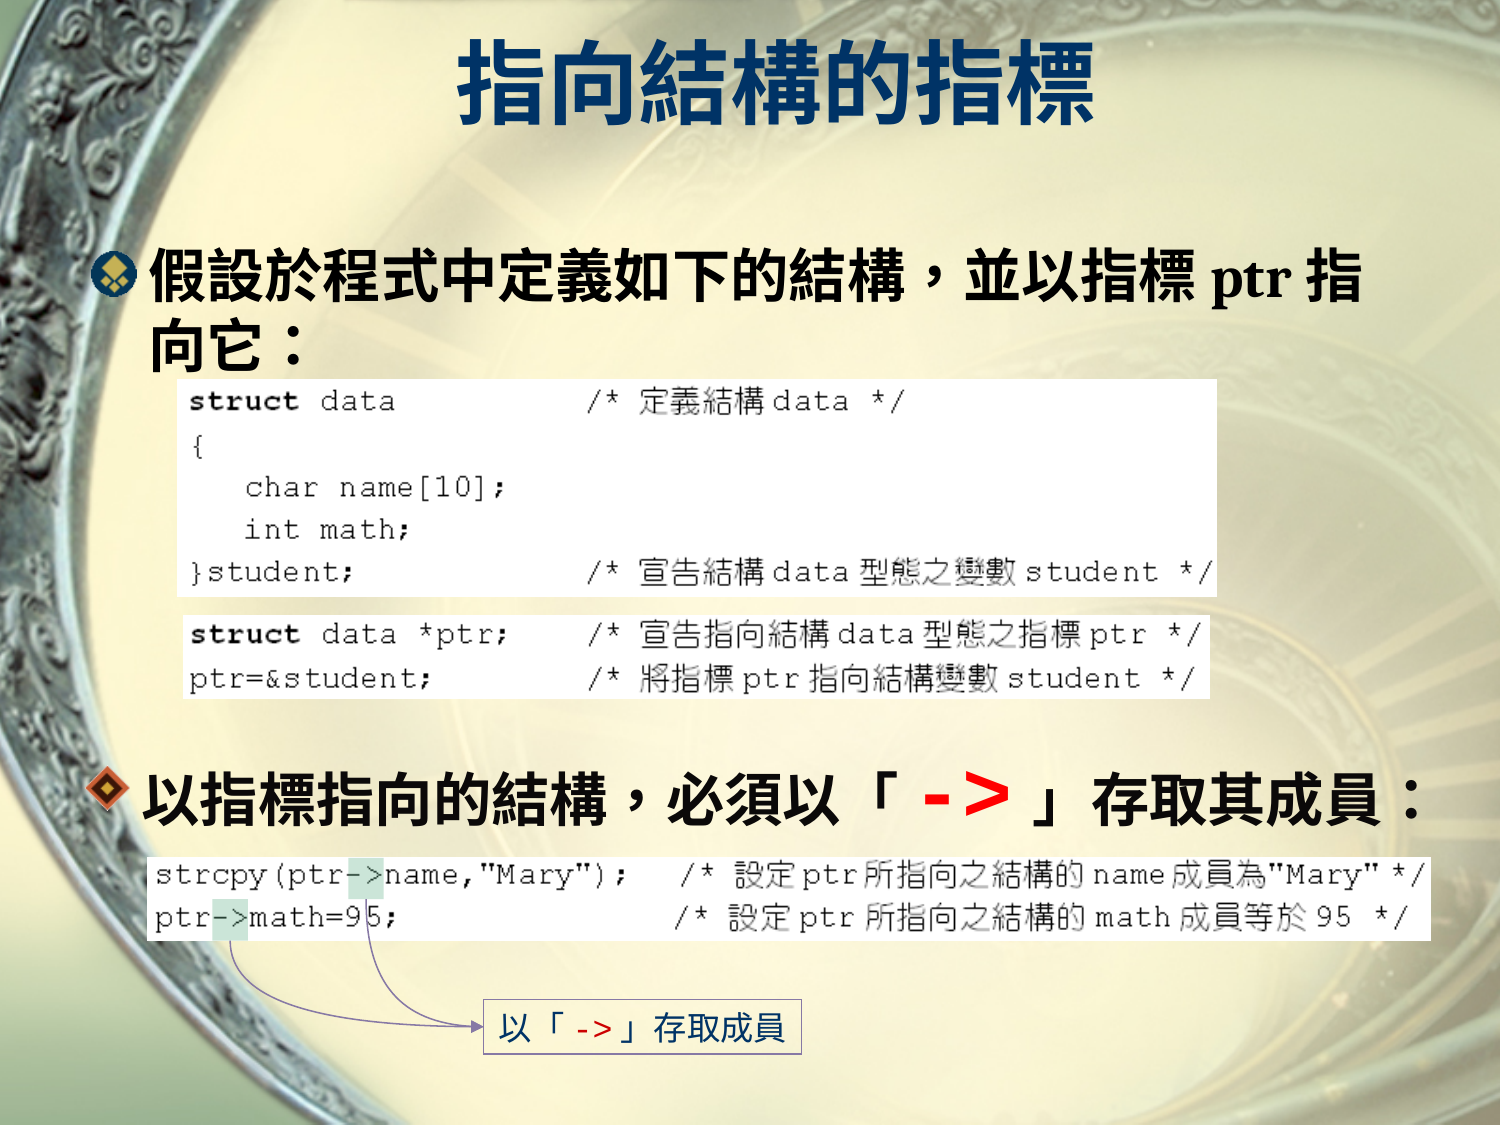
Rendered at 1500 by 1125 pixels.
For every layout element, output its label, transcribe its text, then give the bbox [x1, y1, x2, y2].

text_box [316, 854, 404, 1115]
title 指向結構的指標 [123, 31, 1451, 266]
list 假設於程式中定義如下的結構，並以指標ptr指向它： [76, 231, 1402, 306]
text_box 以「->」存取成員 [483, 999, 802, 1055]
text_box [363, 901, 493, 1026]
picture [0, 0, 1500, 1125]
text_box 以指標指向的結構，必須以「->」存取其成員： [70, 730, 1471, 817]
